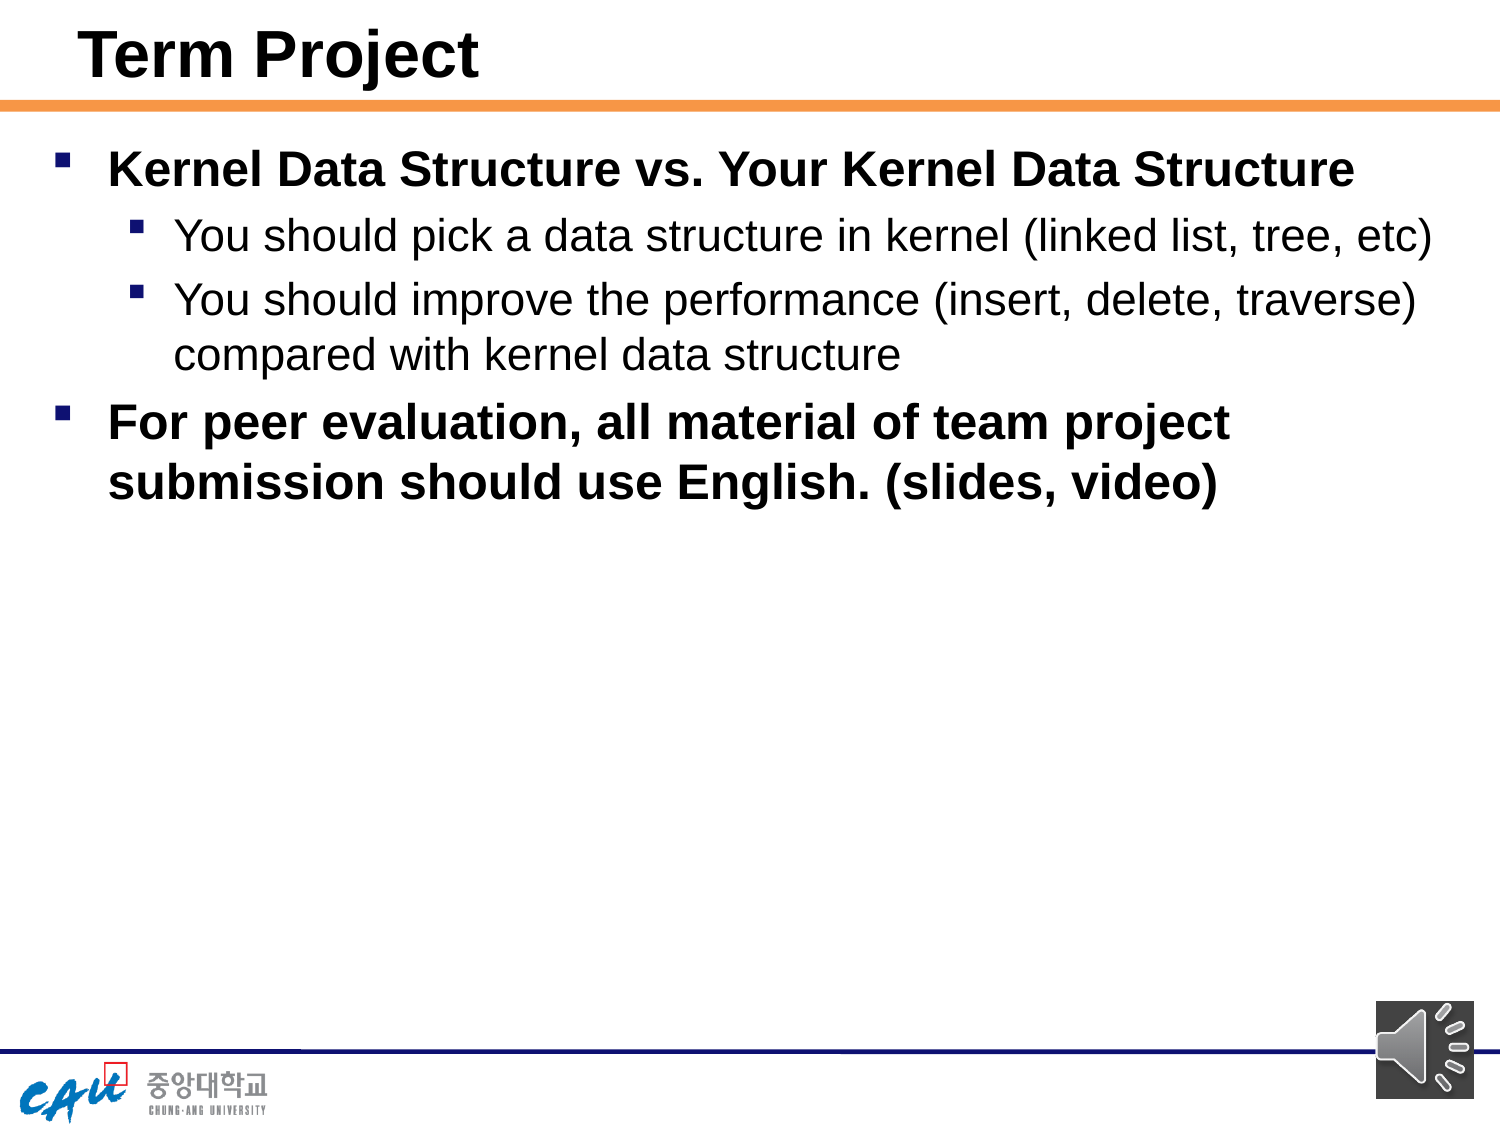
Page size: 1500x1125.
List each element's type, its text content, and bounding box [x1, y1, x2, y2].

picture [1374, 999, 1476, 1101]
picture [0, 1051, 337, 1125]
list Kernel Data Structure vs. Your Kernel Data Structure You should pick a data structure in kernel (linked list, tree, etc) You should improve the performance (insert, delete, traverse) compared with kernel data structure For peer evaluation, all material of team project submission should use English. (slides, video) [36, 128, 1464, 1032]
title Term Project [62, 4, 1440, 98]
